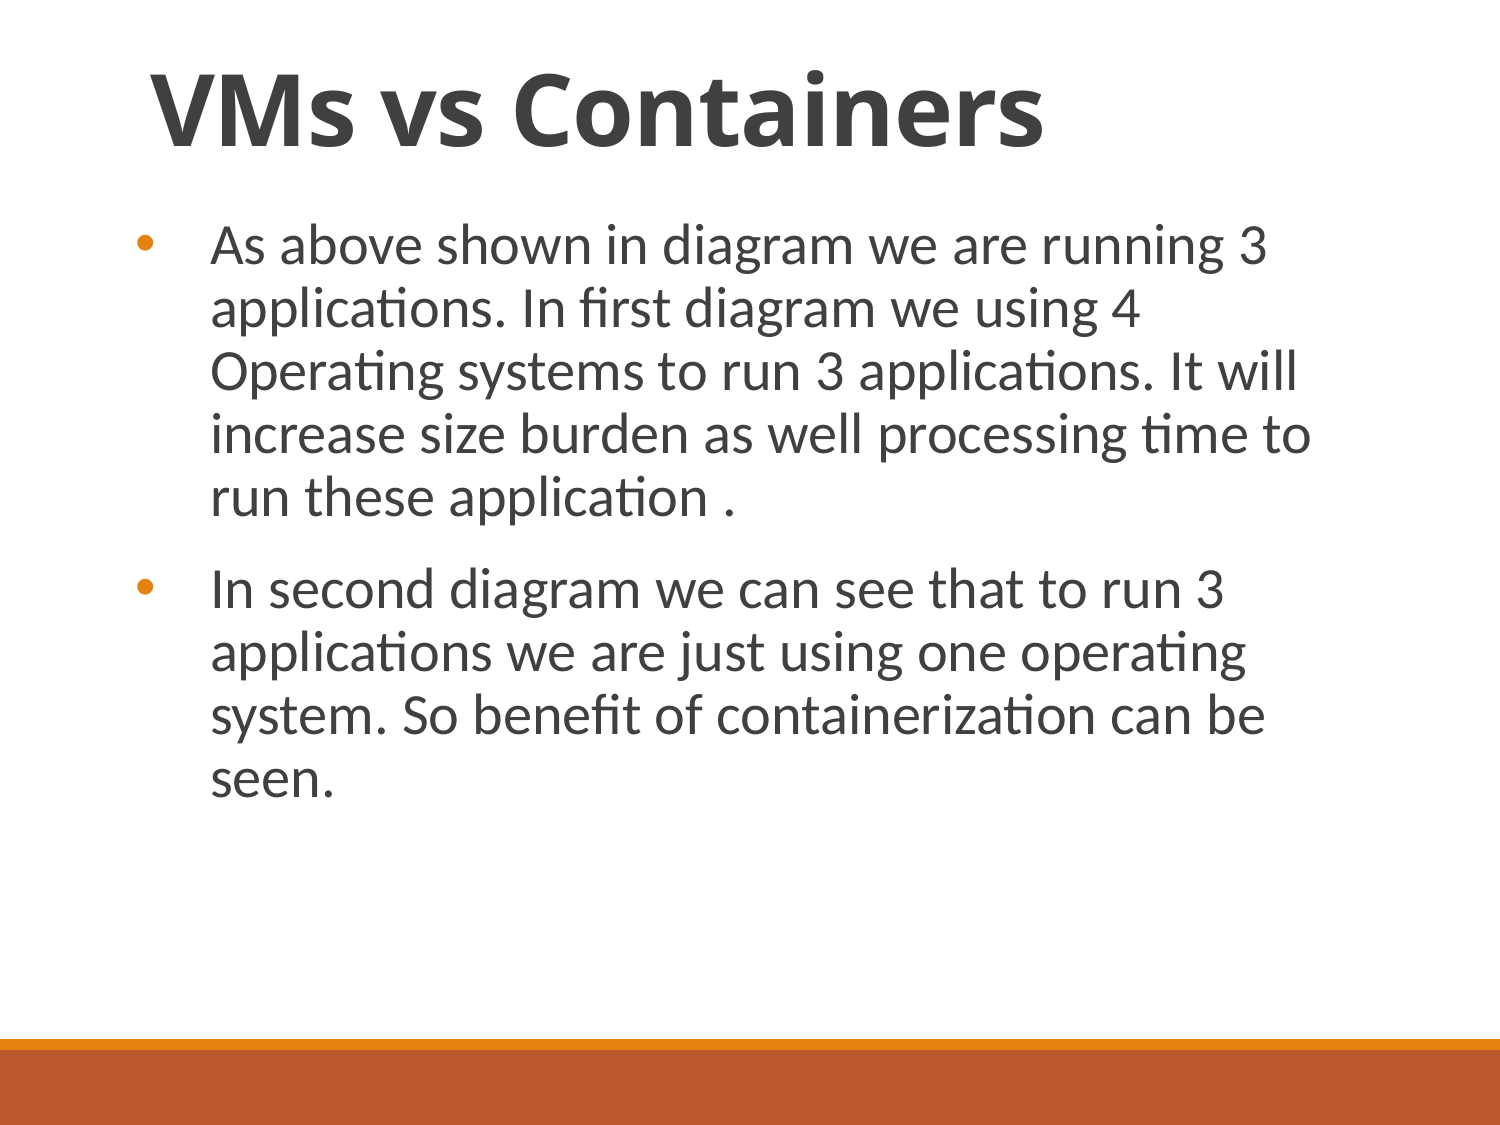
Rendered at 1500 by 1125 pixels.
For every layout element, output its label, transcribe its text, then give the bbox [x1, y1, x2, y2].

list As above shown in diagram we are running 3 applications. In first diagram we using 4 Operating systems to run 3 applications. It will increase size burden as well processing time to run these application . In second diagram we can see that to run 3 applications we are just using one operating system. So benefit of containerization can be seen. [135, 206, 1373, 1025]
title VMs vs Containers [135, 47, 1373, 175]
